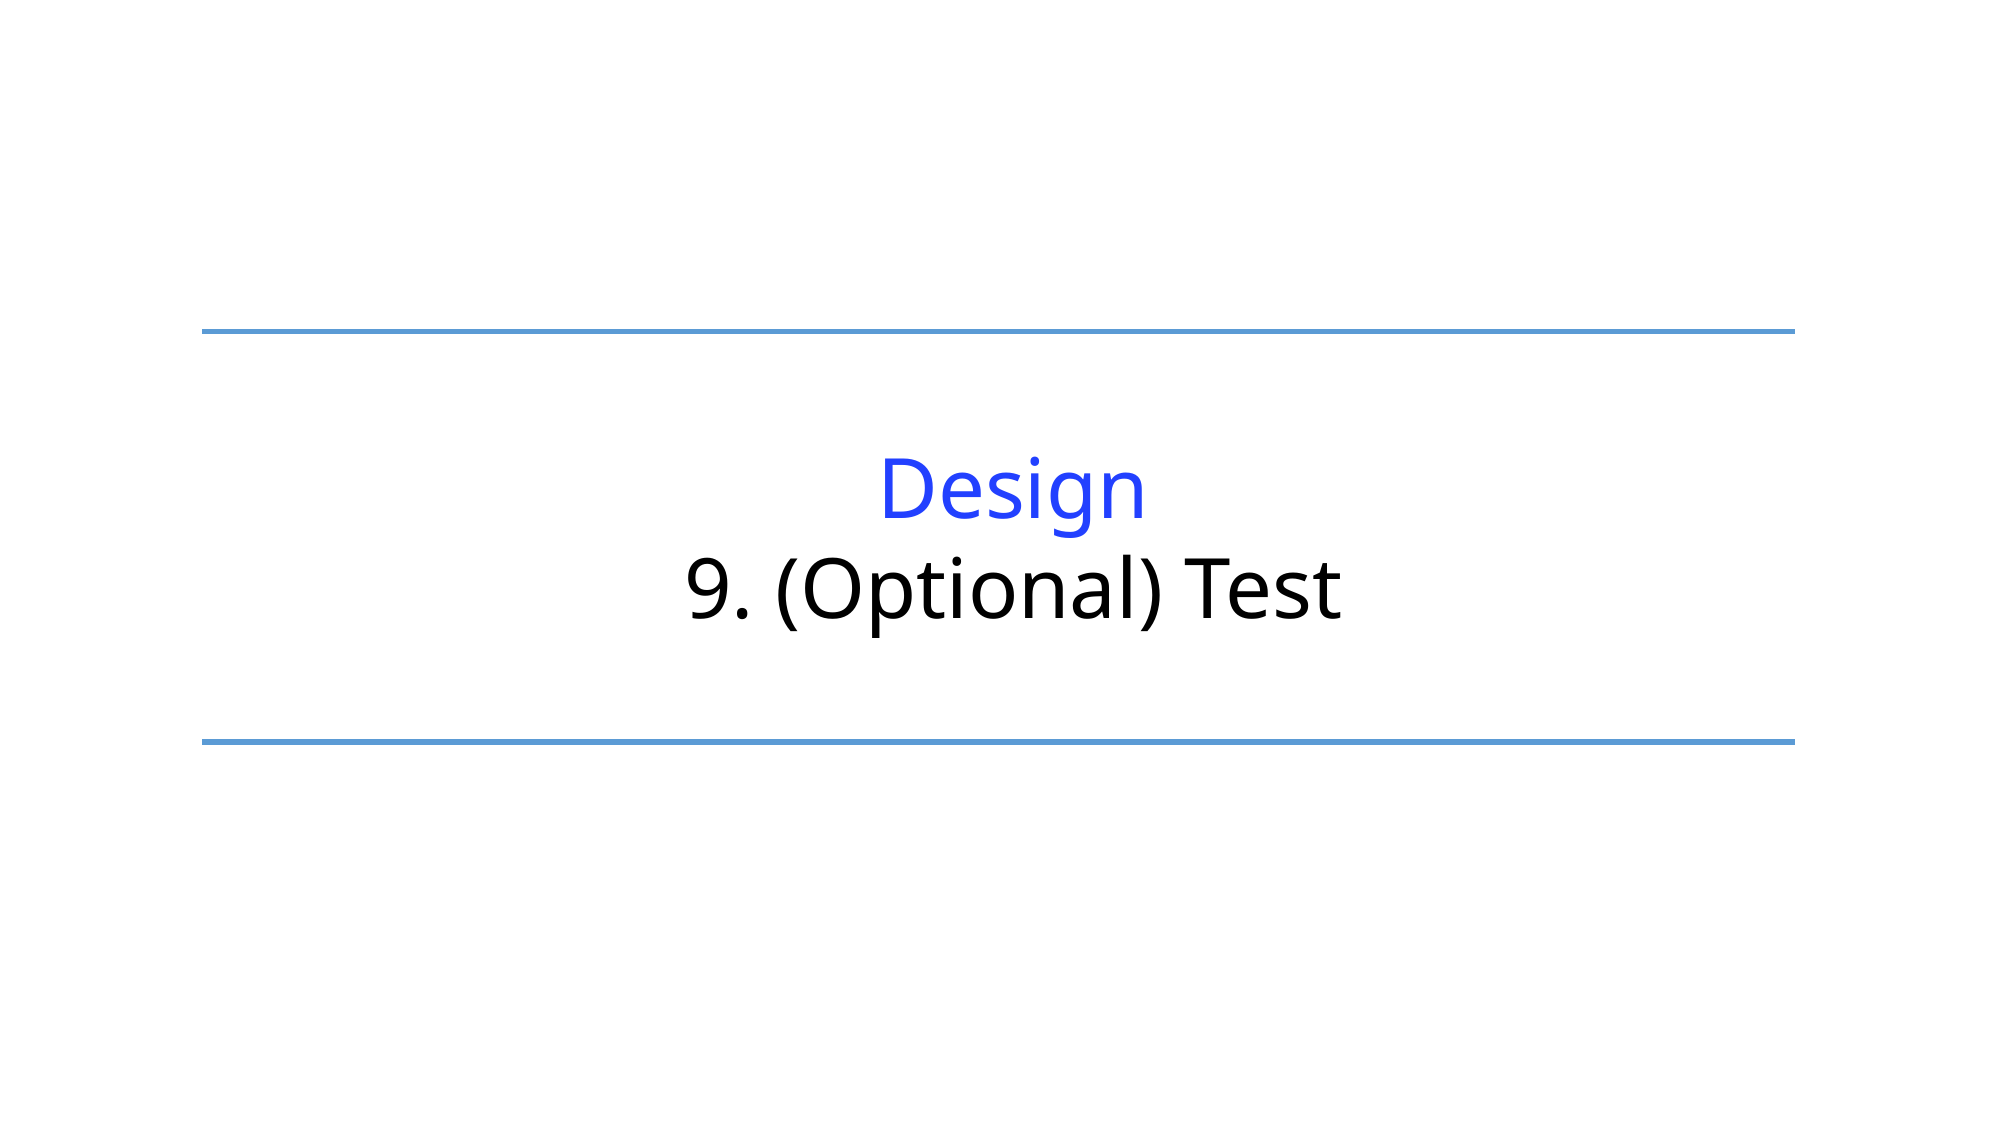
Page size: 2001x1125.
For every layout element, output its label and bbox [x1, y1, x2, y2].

text_box [92, 428, 1935, 743]
